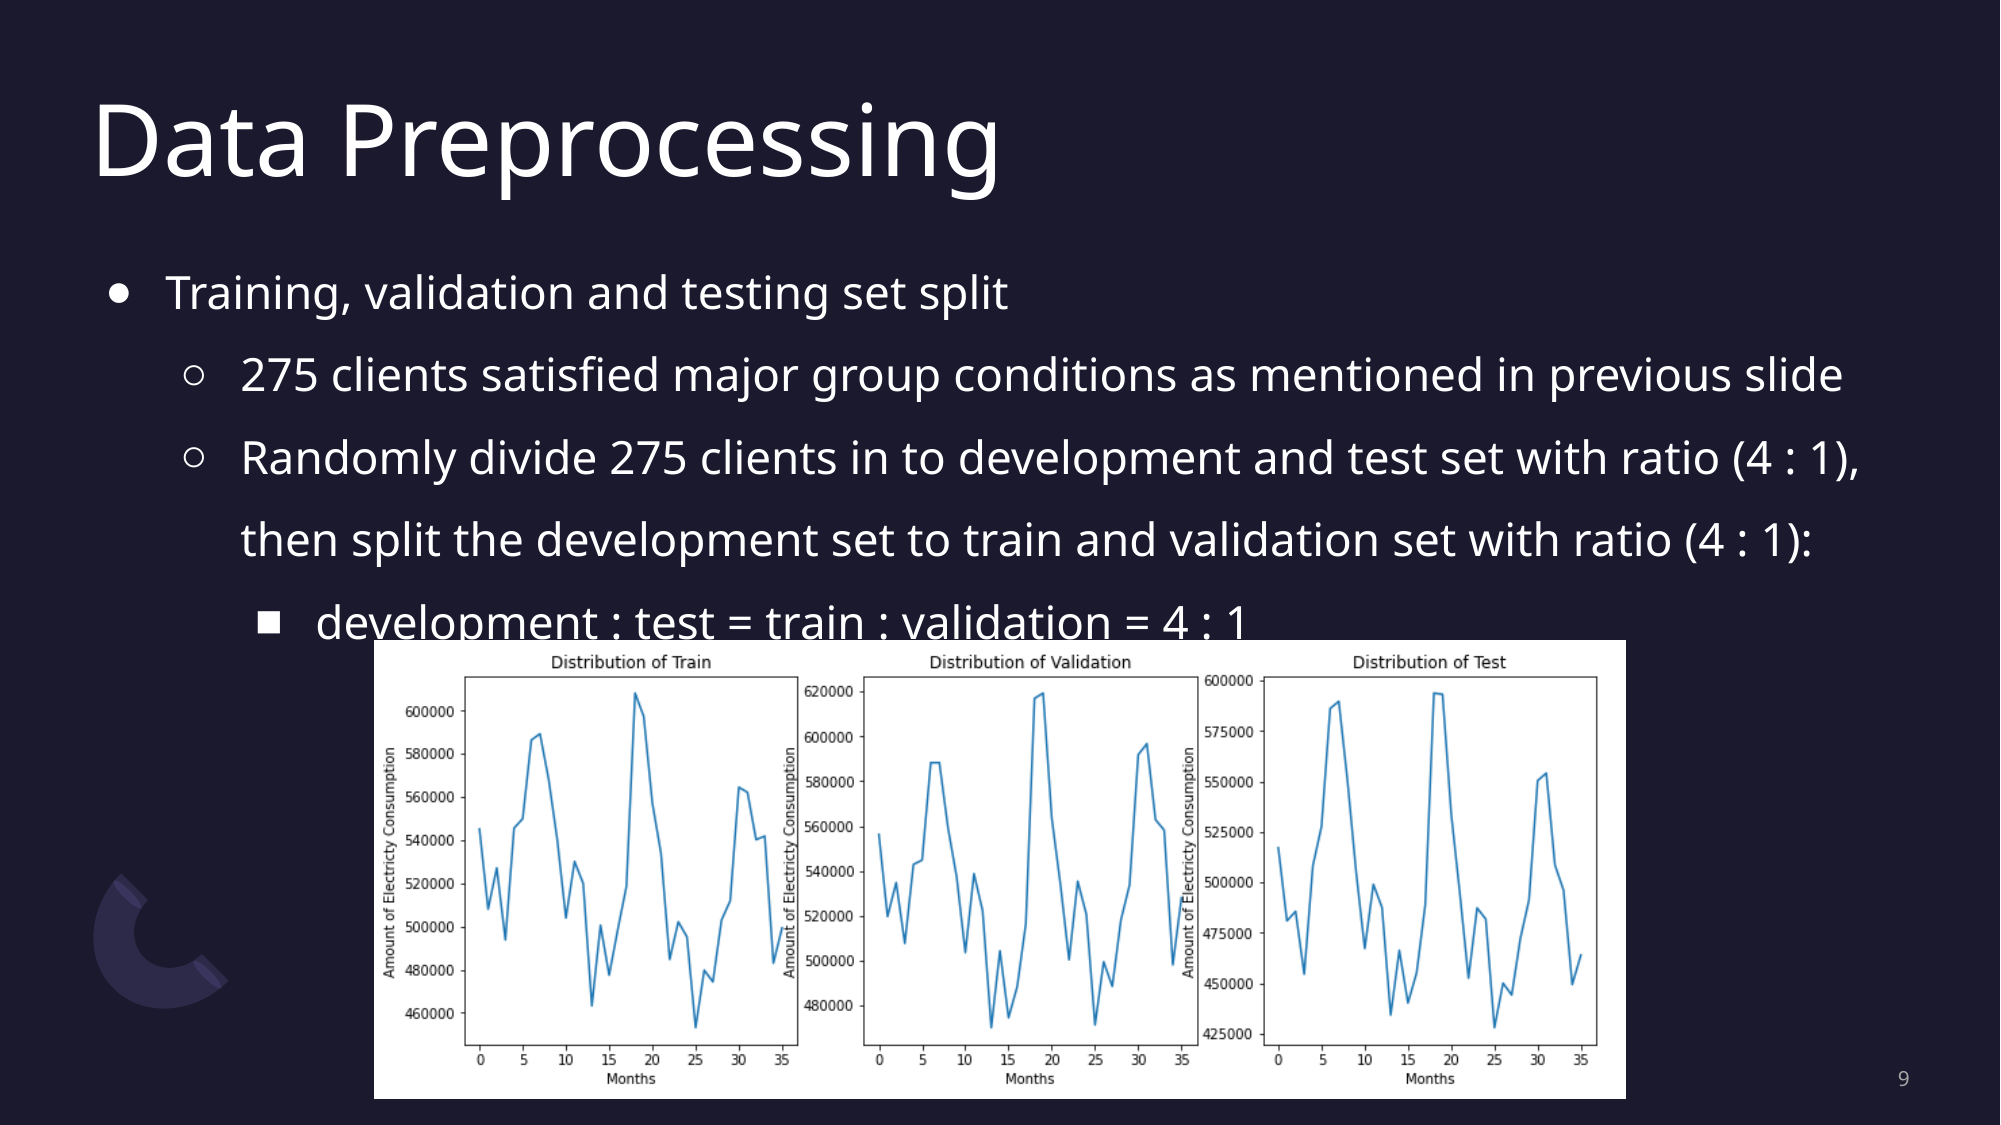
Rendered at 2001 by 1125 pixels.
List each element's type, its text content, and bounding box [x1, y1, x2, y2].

title Data Preprocessing [90, 90, 1910, 236]
slide_number ‹#› [1632, 1067, 1910, 1093]
picture [374, 640, 1626, 1099]
list Training, validation and testing set split 275 clients satisfied major group conditions as mentioned in previous slide Randomly divide 275 clients in to development and test set with ratio (4 : 1), then split the development set to train and validation set with ratio (4 : 1): development : test = train : validation = 4 : 1 [90, 236, 1910, 889]
